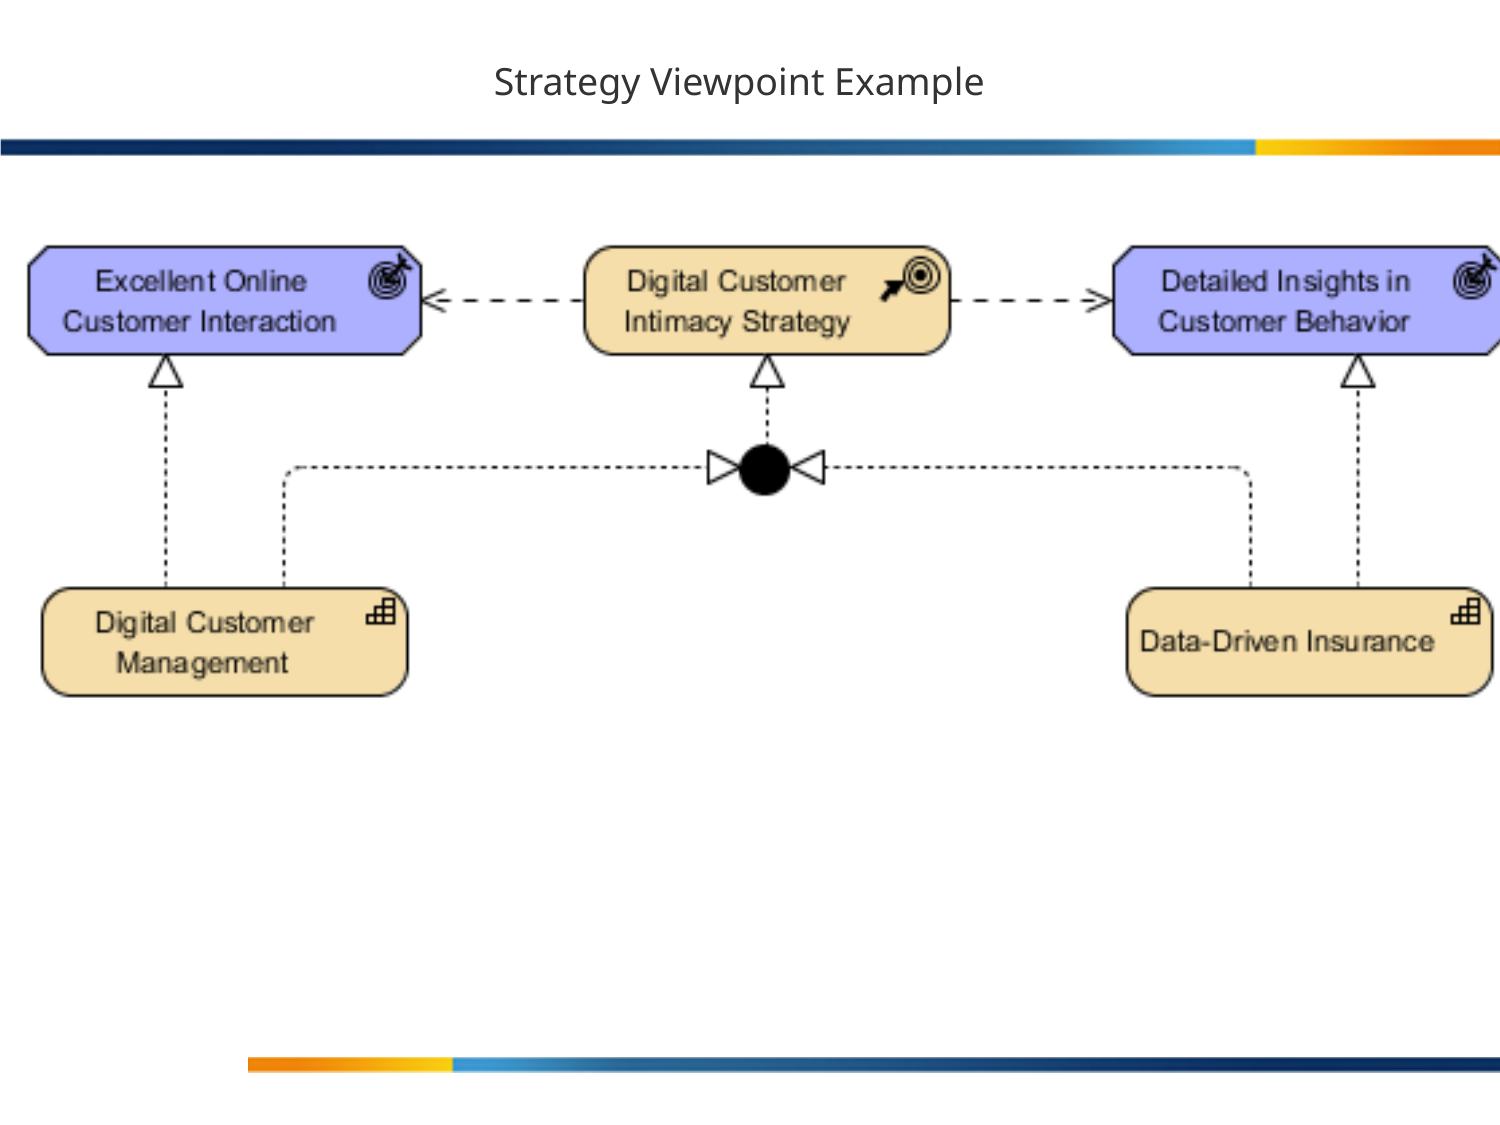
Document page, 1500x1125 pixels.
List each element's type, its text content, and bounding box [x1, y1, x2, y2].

picture [2, 139, 1500, 155]
picture [248, 1057, 1500, 1073]
picture [23, 241, 1500, 706]
text_box Strategy Viewpoint Example [479, 50, 1000, 111]
